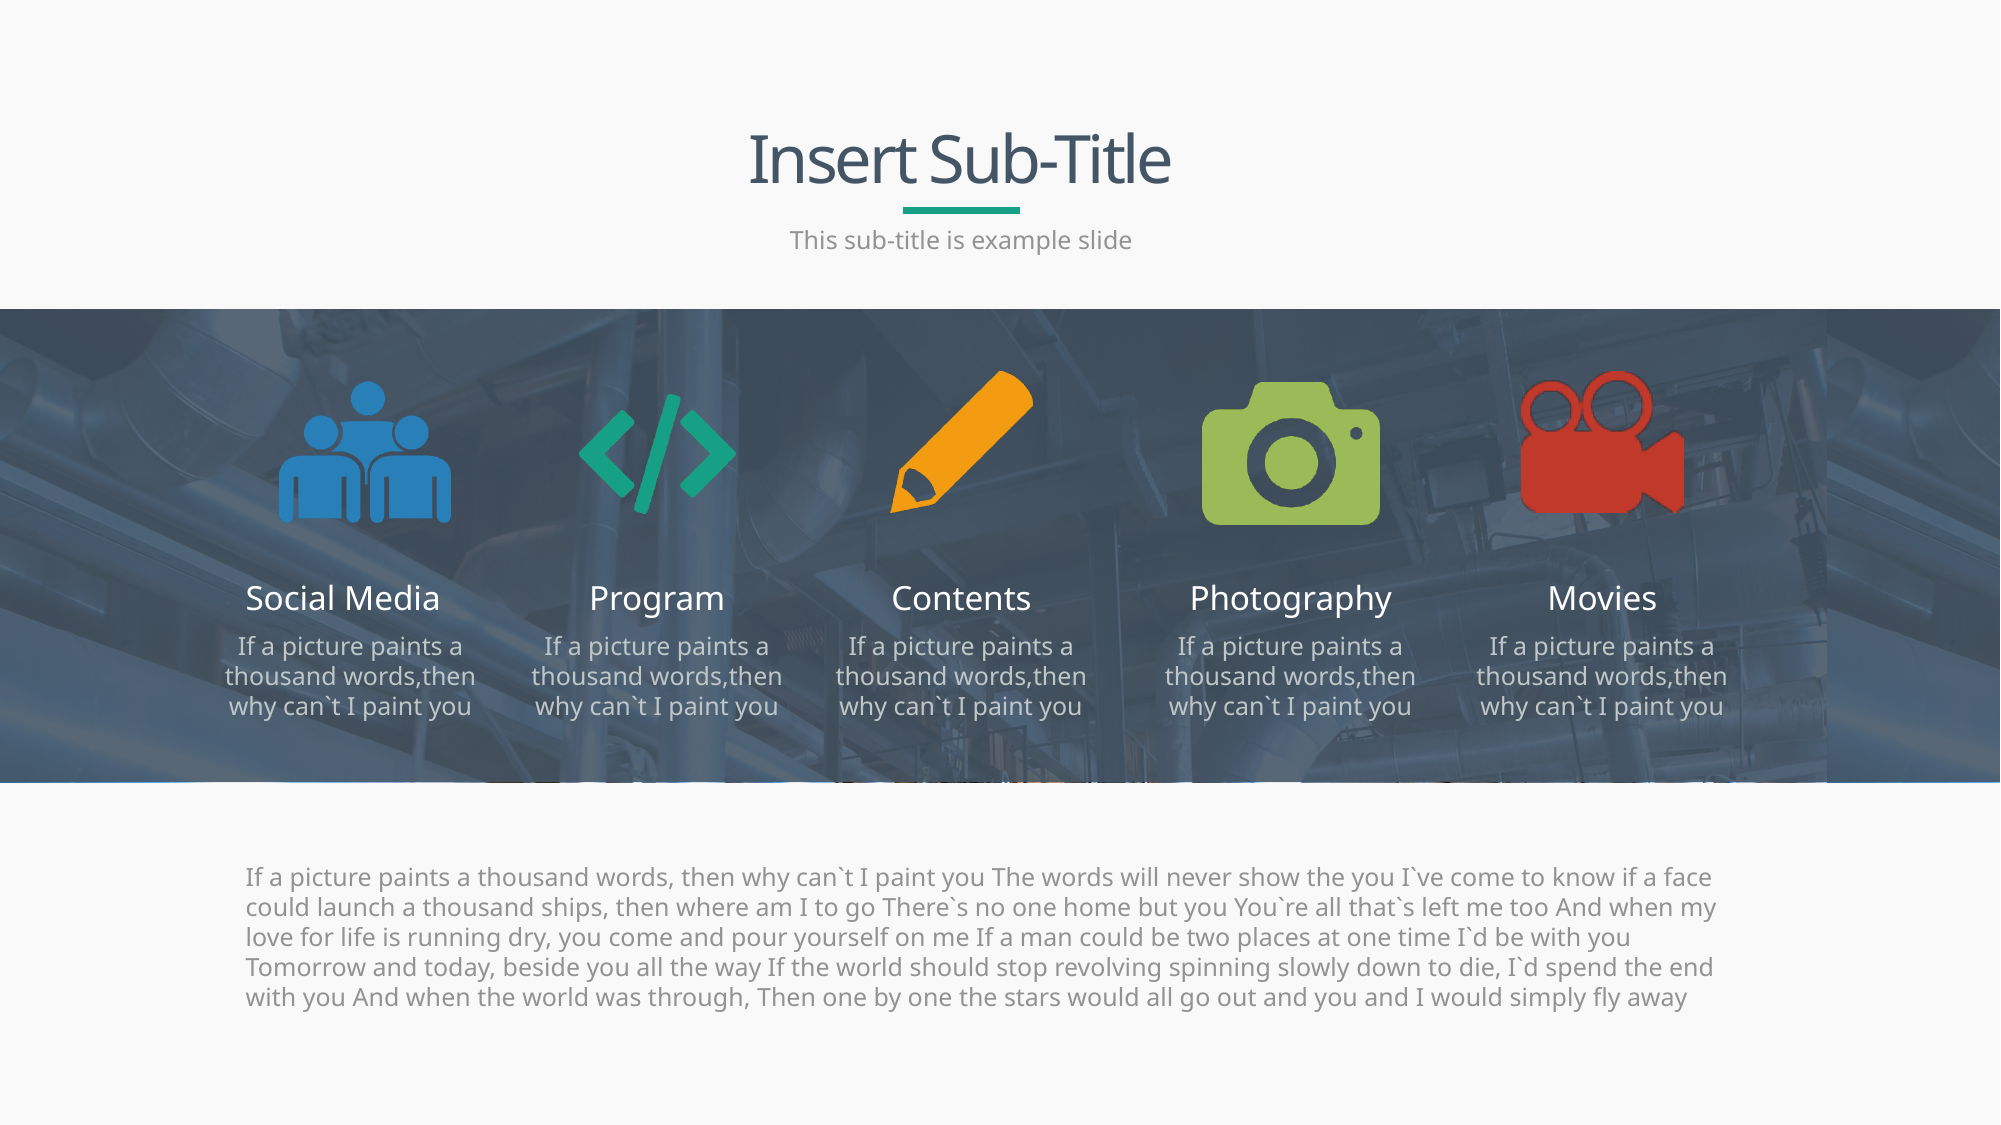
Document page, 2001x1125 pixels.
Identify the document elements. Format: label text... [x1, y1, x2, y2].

text_box Social Media [230, 569, 499, 623]
text_box Movies [1468, 569, 1737, 623]
picture [278, 381, 451, 523]
text_box Insert Sub-Title [665, 109, 1259, 205]
text_box If a picture paints a thousand words,then why can`t I paint you [509, 623, 805, 728]
text_box Photography [1157, 569, 1425, 623]
picture [1521, 371, 1684, 513]
text_box If a picture paints a thousand words,then why can`t I paint you [203, 623, 499, 728]
text_box If a picture paints a thousand words, then why can`t I paint you The words will never show the you I`ve come to know if a face could launch a thousand ships, then where am I to go There`s no one home but you You`re all that`s left me too And when my love for life is running dry, you come and pour yourself on me If a man could be two places at one time I`d be with you Tomorrow and today, beside you all the way If the world should stop revolving spinning slowly down to die, I`d spend the end with you And when the world was through, Then one by one the stars would all go out and you and I would simply fly away [230, 853, 1751, 1019]
text_box If a picture paints a thousand words,then why can`t I paint you [813, 623, 1110, 728]
picture [1202, 382, 1380, 525]
picture [890, 371, 1033, 513]
text_box Program [523, 569, 792, 623]
text_box If a picture paints a thousand words,then why can`t I paint you [1454, 623, 1750, 728]
text_box [0, 308, 2000, 783]
text_box If a picture paints a thousand words,then why can`t I paint you [1143, 623, 1439, 728]
picture [574, 370, 740, 537]
text_box Contents [827, 569, 1096, 623]
text_box This sub-title is example slide [700, 217, 1223, 263]
